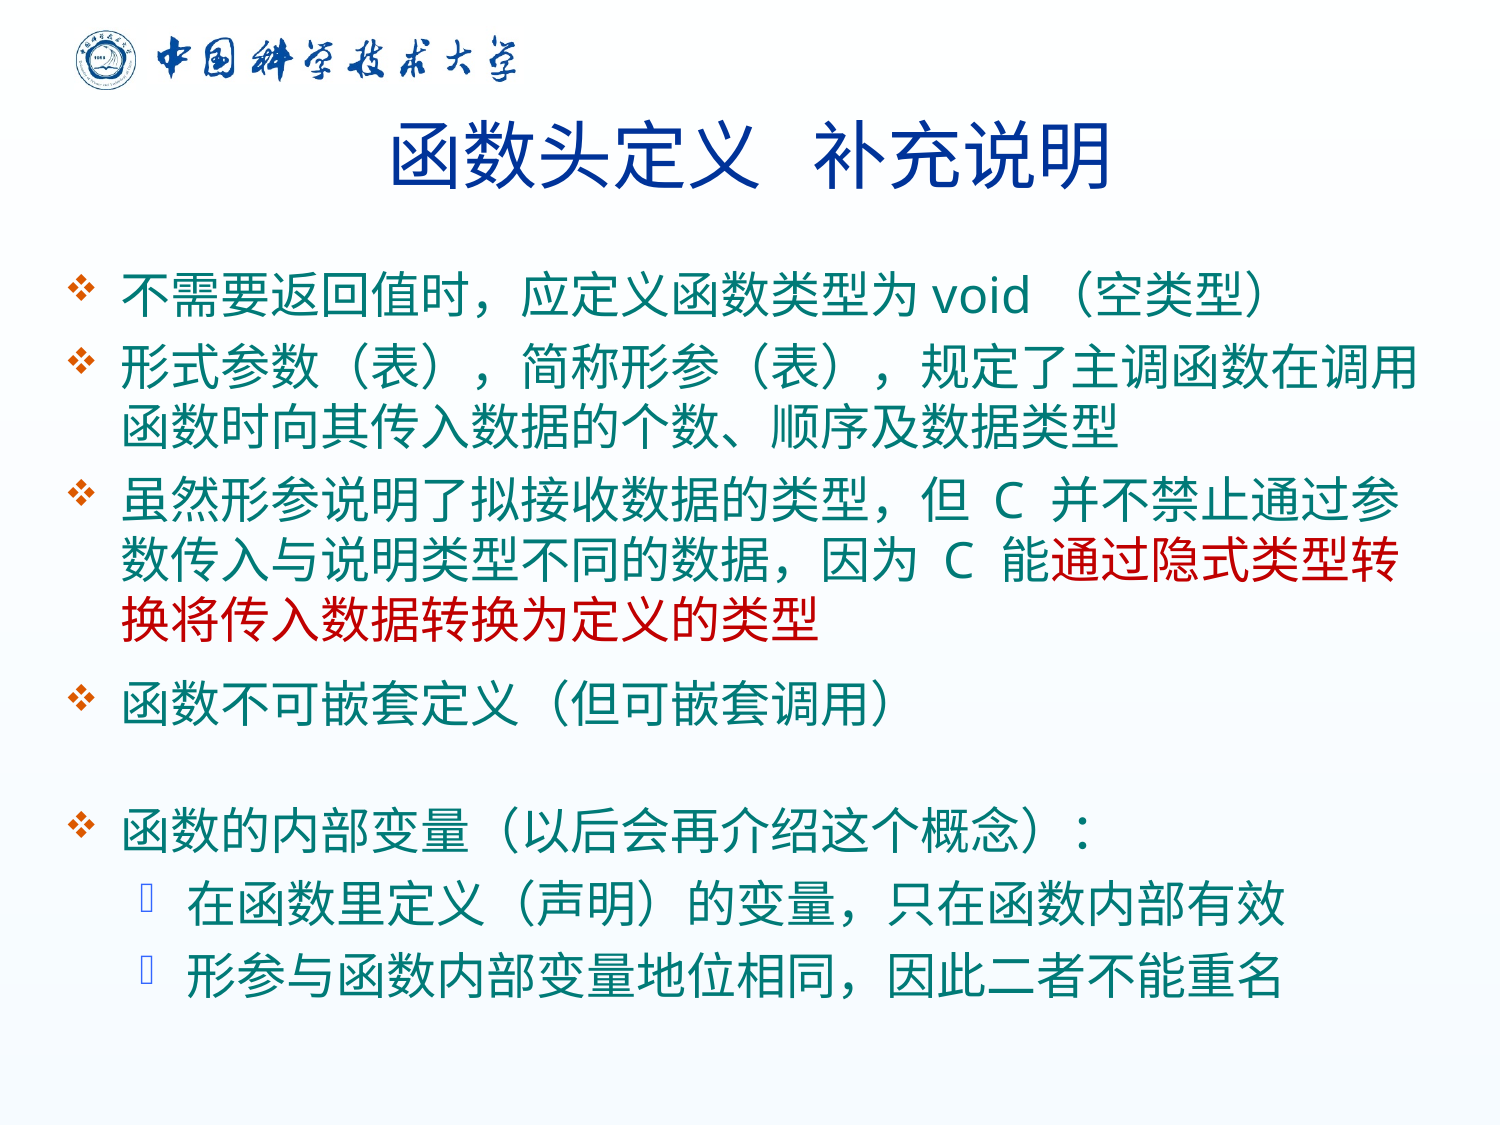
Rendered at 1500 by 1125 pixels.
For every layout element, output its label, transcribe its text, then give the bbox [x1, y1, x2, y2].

picture [147, 26, 524, 84]
title 函数头定义 补充说明 [49, 99, 1451, 209]
list 不需要返回值时，应定义函数类型为void（空类型） 形式参数（表），简称形参（表），规定了主调函数在调用函数时向其传入数据的个数、顺序及数据类型 虽然形参说明了拟接收数据的类型，但 C 并不禁止通过参数传入与说明类型不同的数据，因为 C 能通过隐式类型转换将传入数据转换为定义的类型 函数不可嵌套定义（但可嵌套调用） 函数的内部变量（以后会再介绍这个概念）： 在函数里定义（声明）的变量，只在函数内部有效 形参与函数内部变量地位相同，因此二者不能重名 [49, 243, 1451, 1106]
picture [74, 27, 136, 90]
